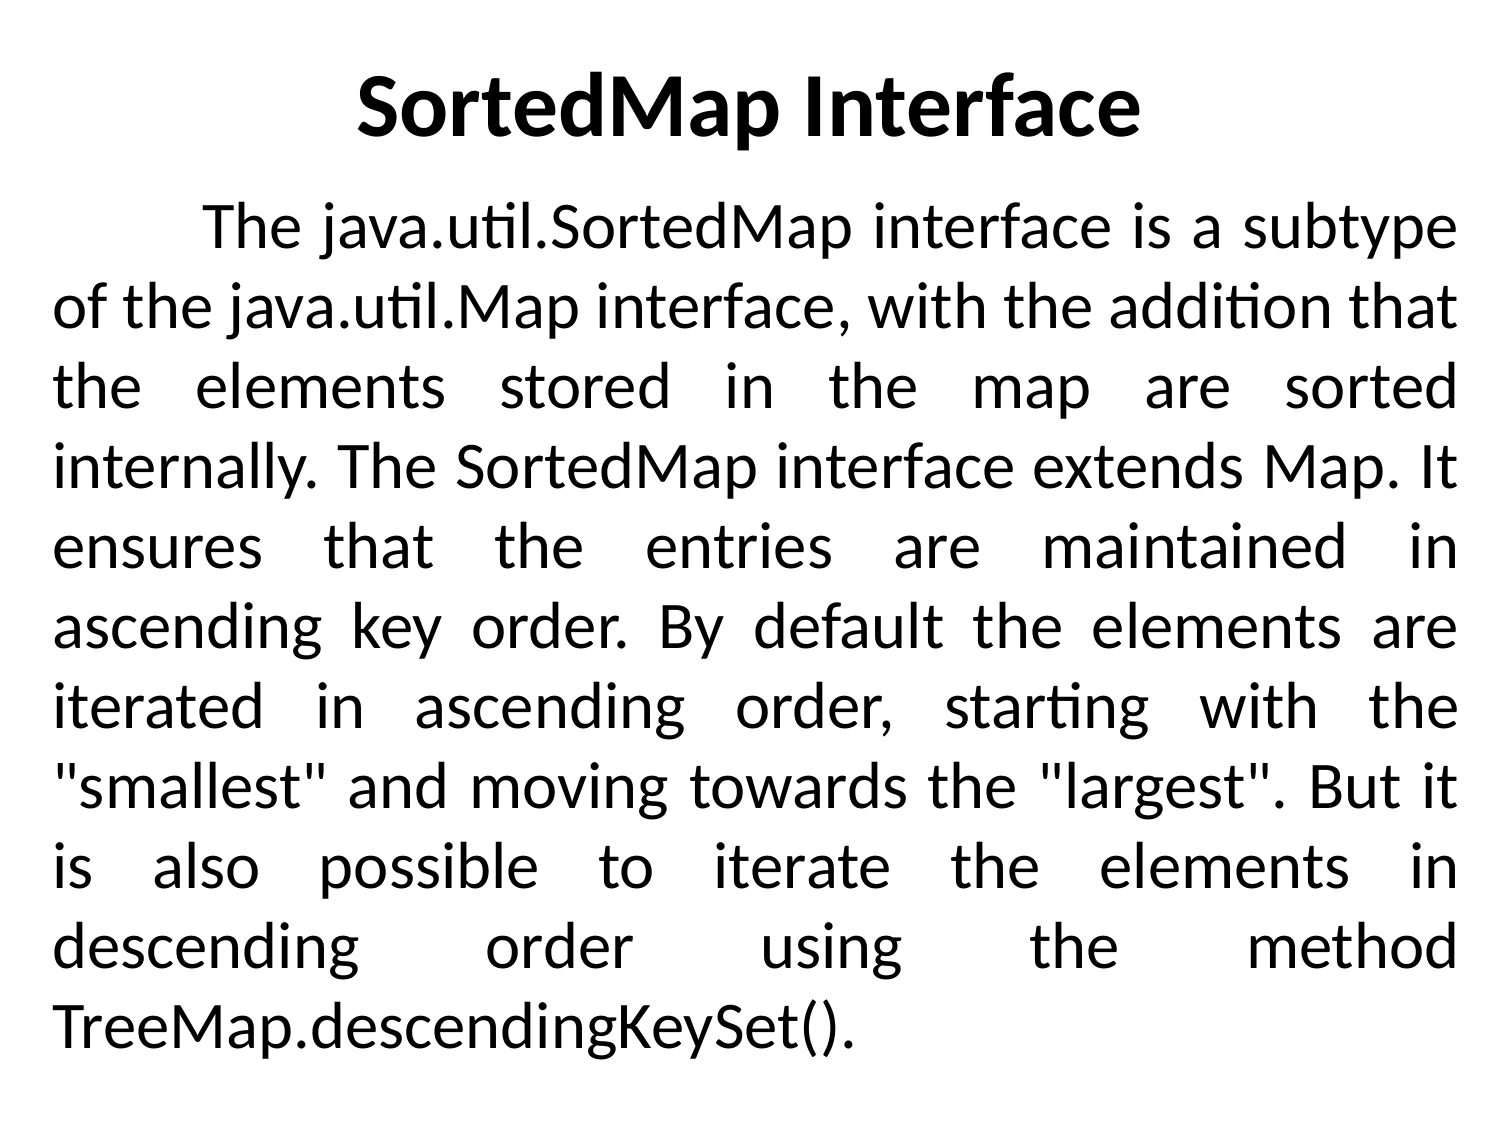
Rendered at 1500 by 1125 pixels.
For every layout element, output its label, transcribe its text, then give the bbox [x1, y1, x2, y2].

title SortedMap Interface [0, 24, 1500, 175]
text_box The java.util.SortedMap interface is a subtype of the java.util.Map interface, with the addition that the elements stored in the map are sorted internally. The SortedMap interface extends Map. It ensures that the entries are maintained in ascending key order. By default the elements are iterated in ascending order, starting with the "smallest" and moving towards the "largest". But it is also possible to iterate the elements in descending order using the method TreeMap.descendingKeySet(). [37, 174, 1475, 1070]
